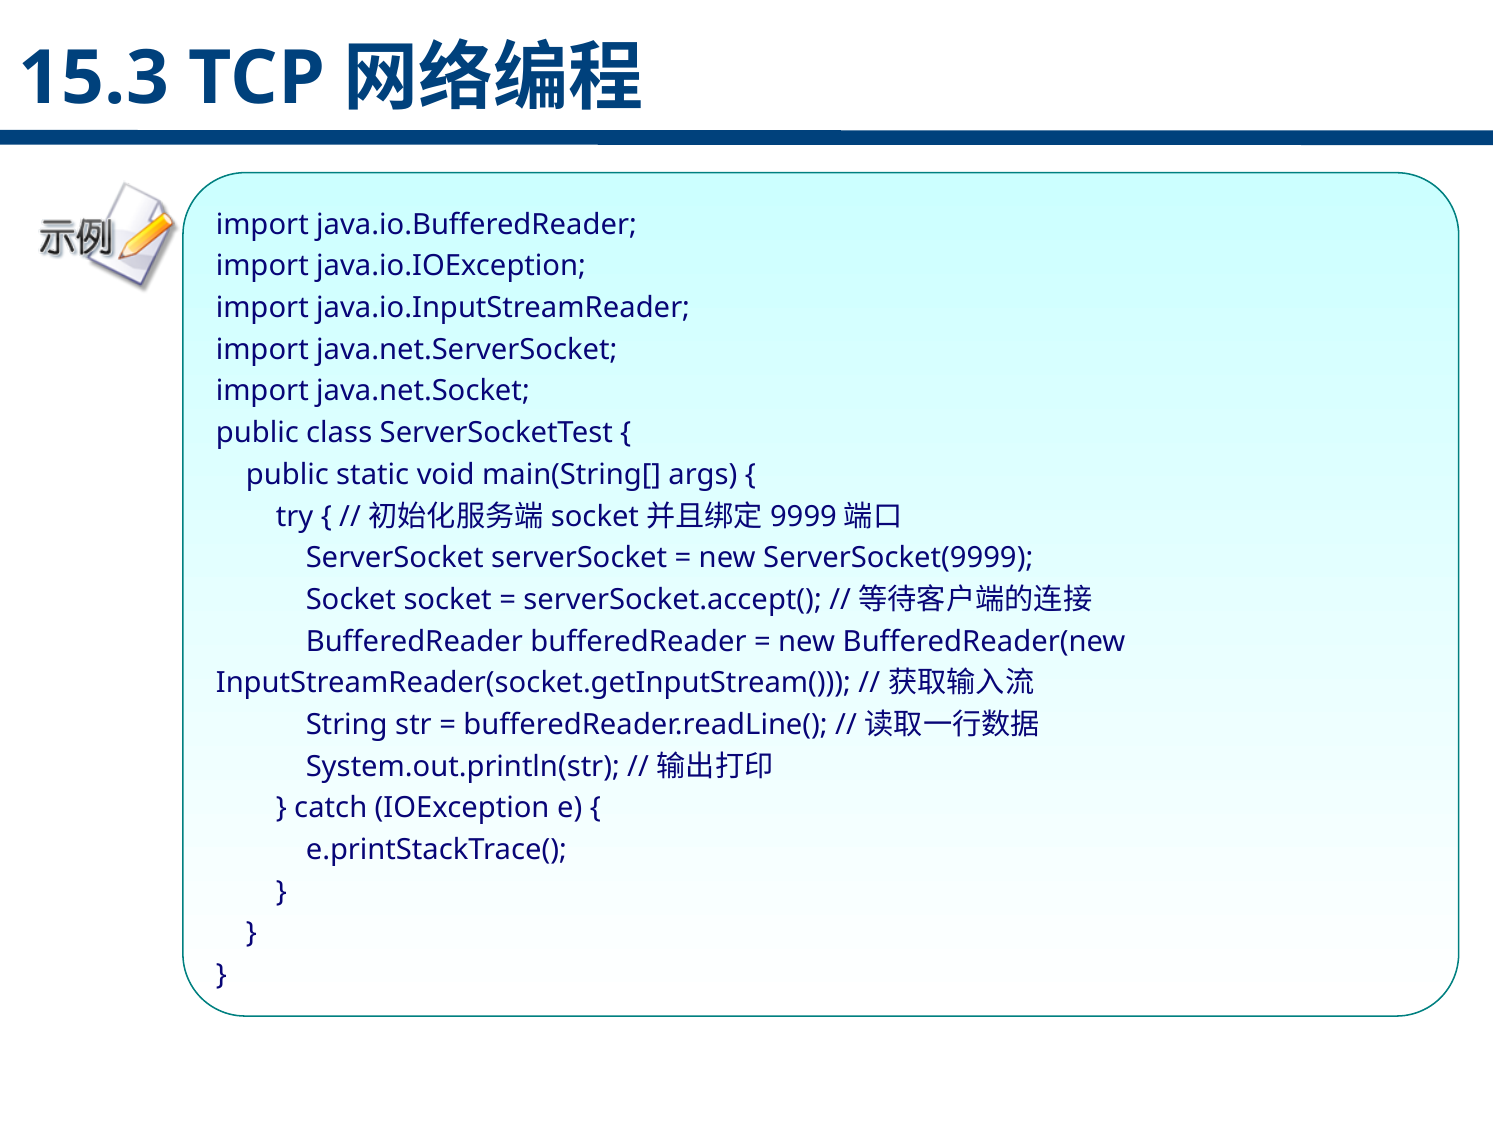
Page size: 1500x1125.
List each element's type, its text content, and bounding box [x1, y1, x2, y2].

text_box 15.3 TCP网络编程 [4, 21, 659, 127]
picture [29, 180, 181, 294]
text_box import java.io.BufferedReader; import java.io.IOException; import java.io.InputStreamReader; import java.net.ServerSocket; import java.net.Socket; public class ServerSocketTest { public static void main(String[] args) { try { //初始化服务端socket并且绑定9999端口 ServerSocket serverSocket = new ServerSocket(9999); Socket socket = serverSocket.accept(); //等待客户端的连接 BufferedReader bufferedReader = new BufferedReader(new InputStreamReader(socket.getInputStream())); //获取输入流 String str = bufferedReader.readLine(); //读取一行数据 System.out.println(str); //输出打印 } catch (IOException e) { e.printStackTrace(); } } } [182, 172, 1459, 1017]
